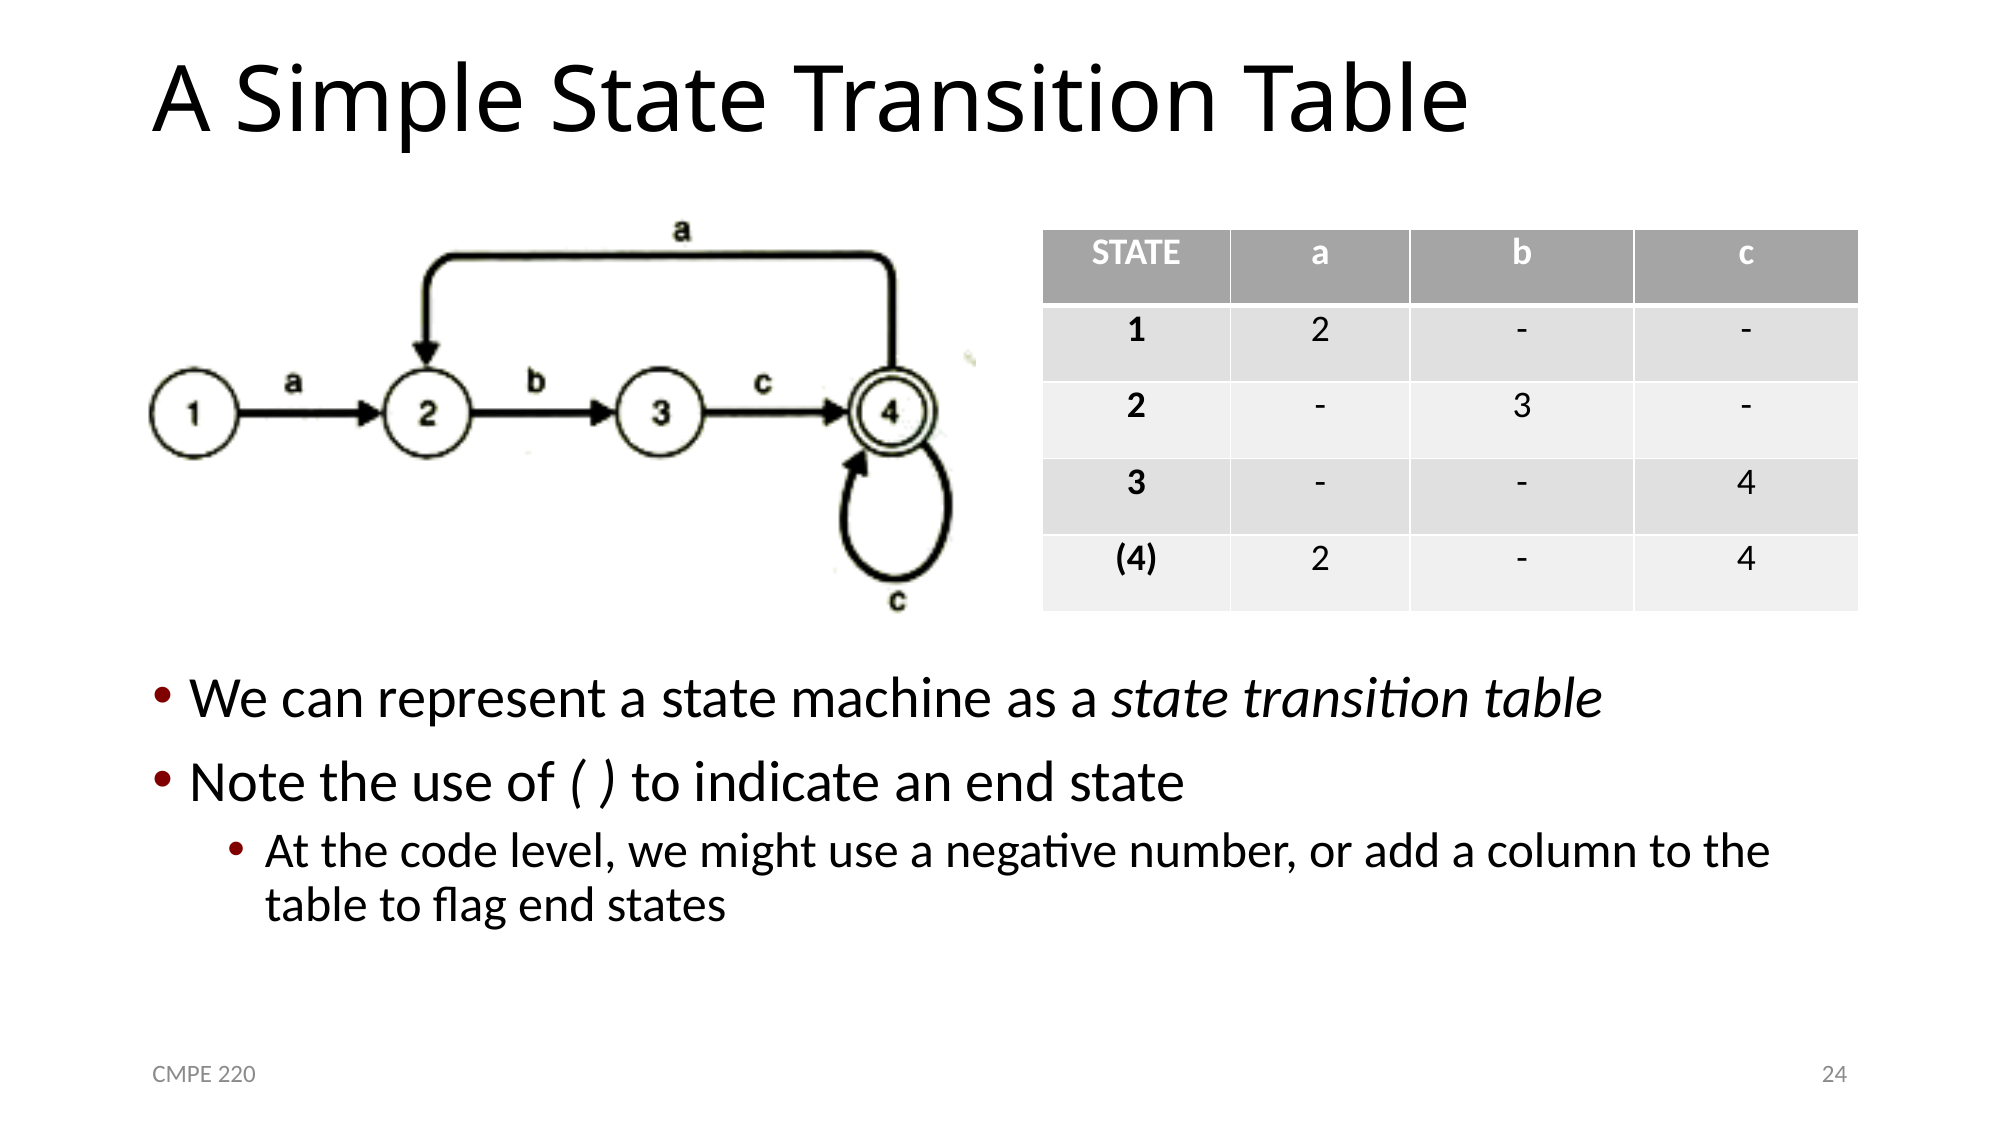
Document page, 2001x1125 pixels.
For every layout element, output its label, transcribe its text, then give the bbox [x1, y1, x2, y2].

table_cell - [1411, 308, 1633, 381]
table_cell - [1635, 383, 1858, 458]
table_cell - [1635, 308, 1858, 381]
table_cell - [1231, 459, 1409, 534]
table_header c [1635, 230, 1858, 303]
slide_number 24 [1412, 1042, 1863, 1103]
table_cell (4) [1043, 536, 1230, 611]
table_header a [1231, 230, 1409, 303]
table_cell - [1231, 383, 1409, 458]
table_cell 4 [1635, 459, 1858, 534]
table_header STATE [1043, 230, 1230, 303]
table_cell 3 [1043, 459, 1230, 534]
table_cell 2 [1231, 536, 1409, 611]
table_cell 4 [1635, 536, 1858, 611]
table_header b [1411, 230, 1633, 303]
table_cell 2 [1043, 383, 1230, 458]
list We can represent a state machine as a state transition table Note the use of ( ) to indicate an end state At the code level, we might use a negative number, or add a column to the table to flag end states [137, 659, 1816, 989]
table_cell 1 [1043, 308, 1230, 381]
picture [133, 200, 976, 631]
table_cell - [1411, 459, 1633, 534]
table_cell 2 [1231, 308, 1409, 381]
table_cell 3 [1411, 383, 1633, 458]
slide_number CMPE 220 [137, 1042, 588, 1103]
table_cell - [1411, 536, 1633, 611]
title A Simple State Transition Table [137, 0, 1863, 204]
